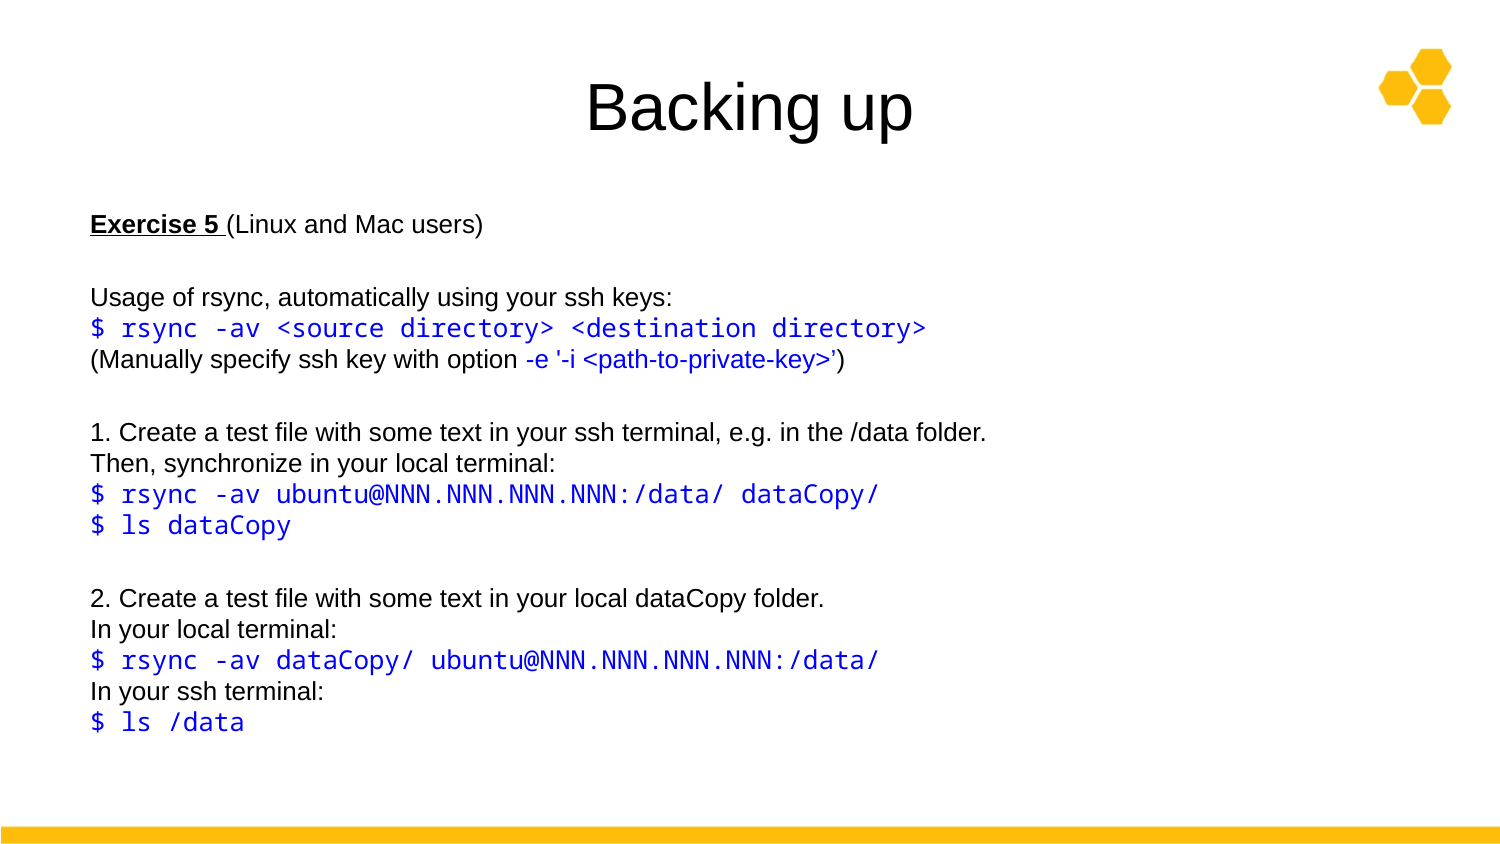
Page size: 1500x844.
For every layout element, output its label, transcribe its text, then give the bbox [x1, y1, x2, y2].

list Exercise 5 (Linux and Mac users) Usage of rsync, automatically using your ssh keys: $ rsync -av <source directory> <destination directory> (Manually specify ssh key with option -e '-i <path-to-private-key>’) 1. Create a test file with some text in your ssh terminal, e.g. in the /data folder. Then, synchronize in your local terminal: $ rsync -av ubuntu@NNN.NNN.NNN.NNN:/data/ dataCopy/ $ ls dataCopy 2. Create a test file with some text in your local dataCopy folder. In your local terminal: $ rsync -av dataCopy/ ubuntu@NNN.NNN.NNN.NNN:/data/ In your ssh terminal: $ ls /data [75, 199, 1425, 754]
picture [0, 0, 1500, 844]
title Backing up [75, 33, 1425, 175]
